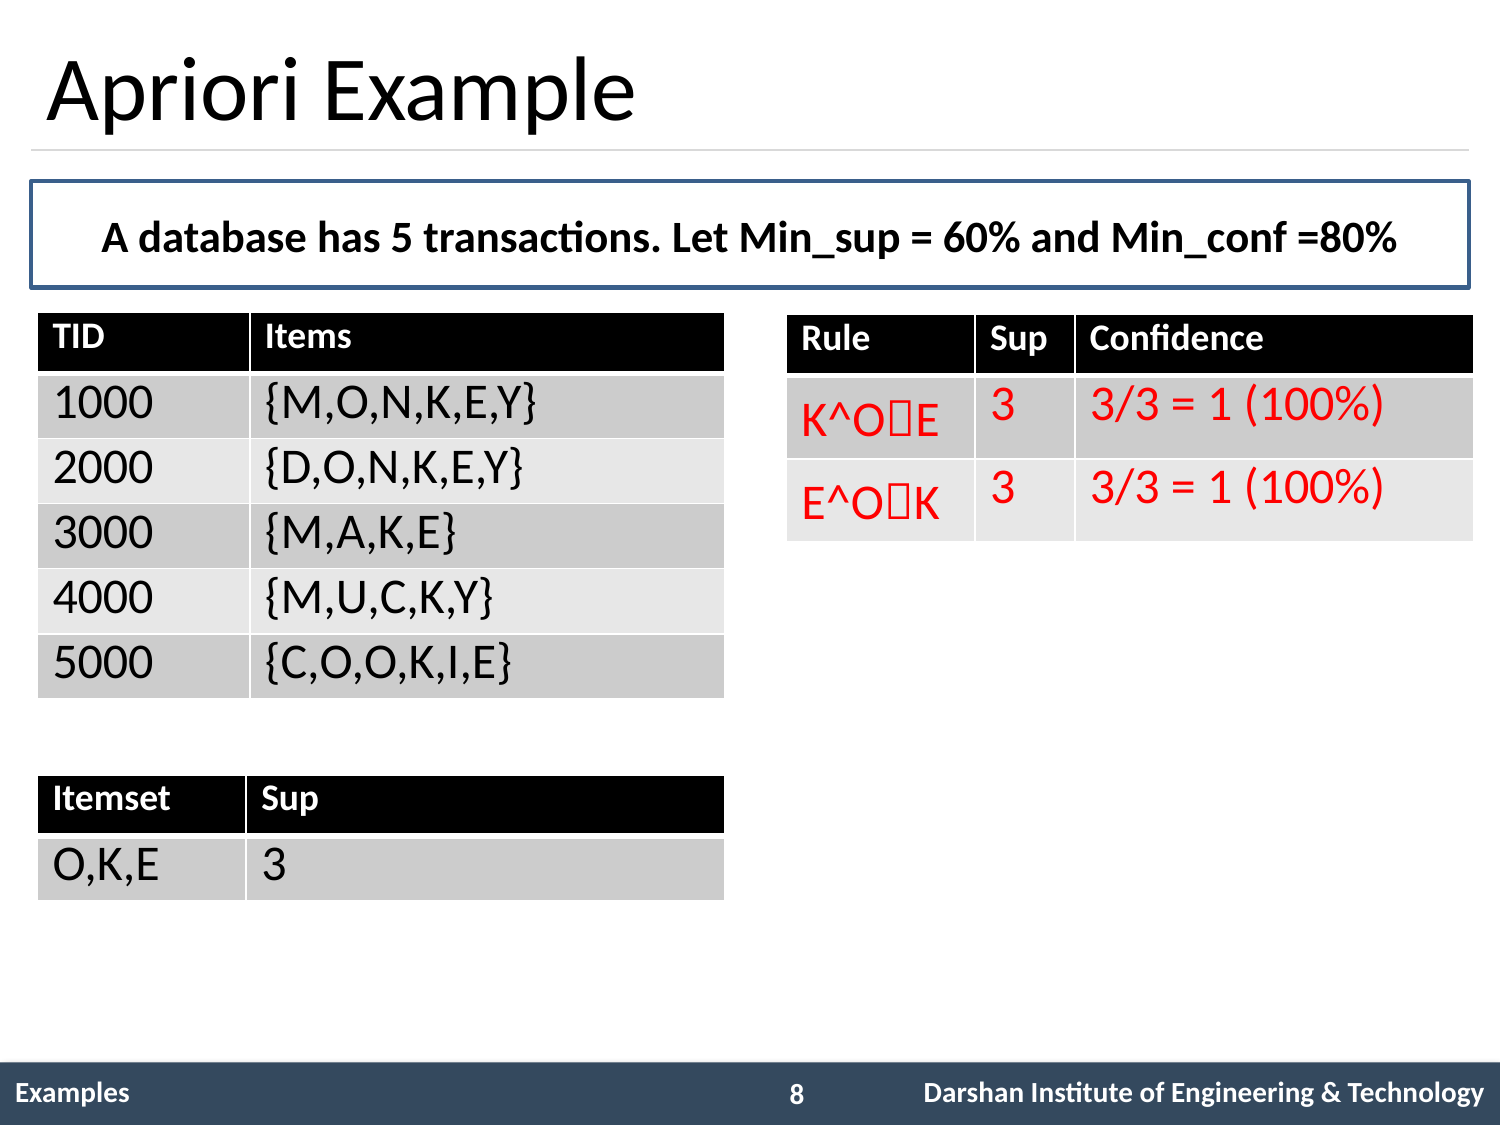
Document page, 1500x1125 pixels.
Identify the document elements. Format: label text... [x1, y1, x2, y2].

table_header Sup [976, 315, 1074, 373]
table_cell 3 [976, 378, 1074, 458]
table_cell O,K,E [38, 839, 245, 900]
table_cell 2000 [38, 439, 249, 503]
table_cell E^OK [787, 460, 974, 541]
table_cell K^OE [787, 378, 974, 458]
table_header Sup [247, 776, 724, 833]
table_header Items [251, 313, 724, 371]
table_header Itemset [38, 776, 245, 833]
text_box A database has 5 transactions. Let Min_sup = 60% and Min_conf =80% [29, 179, 1471, 290]
table_cell {M,O,N,K,E,Y} [251, 376, 724, 438]
table_cell {M,U,C,K,Y} [251, 569, 724, 633]
table_cell 5000 [38, 635, 249, 698]
table_cell 3 [976, 460, 1074, 541]
table_cell 4000 [38, 569, 249, 633]
table_cell {D,O,N,K,E,Y} [251, 439, 724, 503]
table_header Confidence [1076, 315, 1473, 373]
table_header TID [38, 313, 249, 371]
table_header Rule [787, 315, 974, 373]
title Apriori Example [31, 17, 1469, 150]
table_cell 3/3 = 1 (100%) [1076, 378, 1473, 458]
table_cell 3/3 = 1 (100%) [1076, 460, 1473, 541]
table_cell {C,O,O,K,I,E} [251, 635, 724, 698]
table_cell 3000 [38, 504, 249, 568]
table_cell 3 [247, 839, 724, 900]
table_cell 1000 [38, 376, 249, 438]
table_cell {M,A,K,E} [251, 504, 724, 568]
